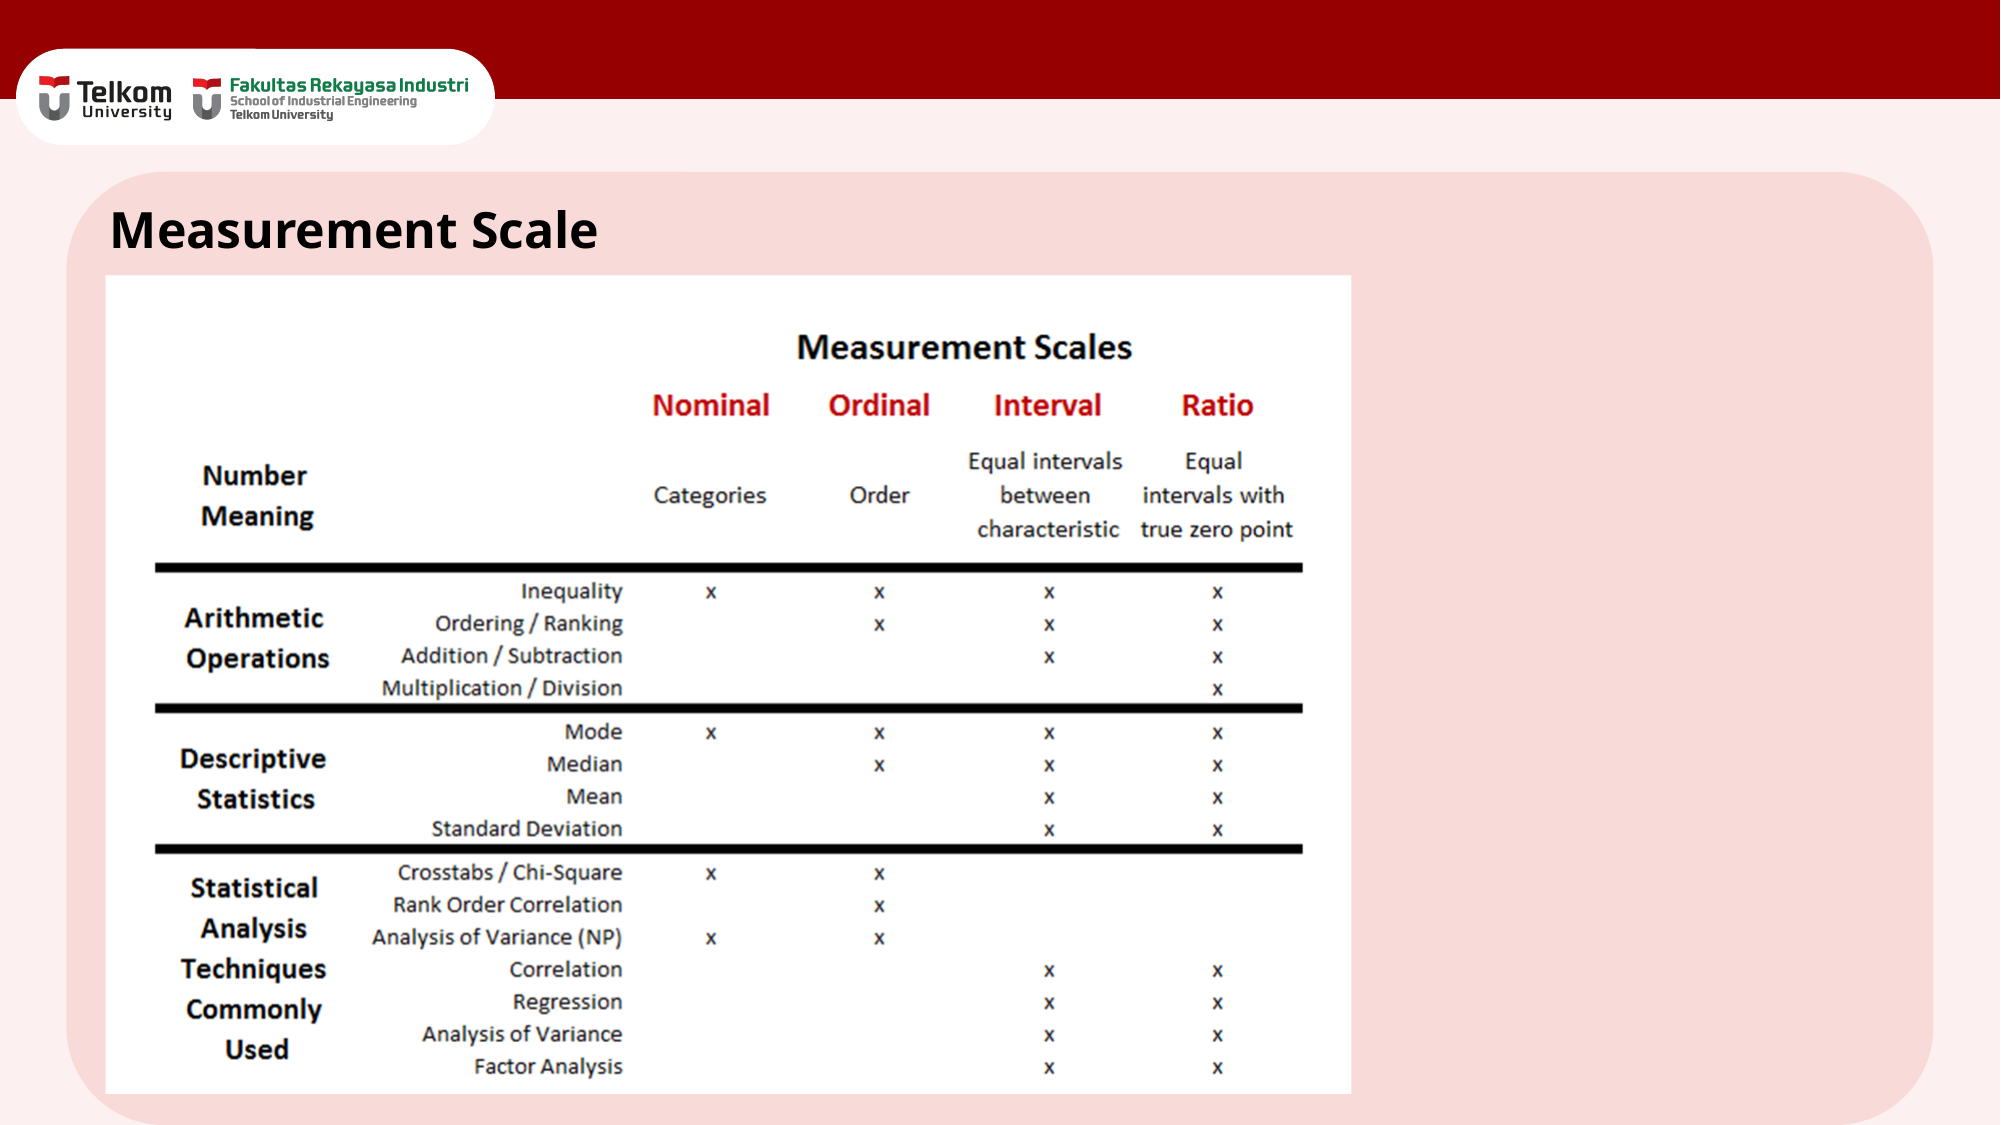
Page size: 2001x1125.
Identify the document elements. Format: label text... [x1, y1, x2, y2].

picture [104, 274, 1352, 1094]
text_box Measurement Scale [64, 170, 1936, 1125]
text_box [0, 0, 2000, 99]
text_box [15, 48, 496, 146]
